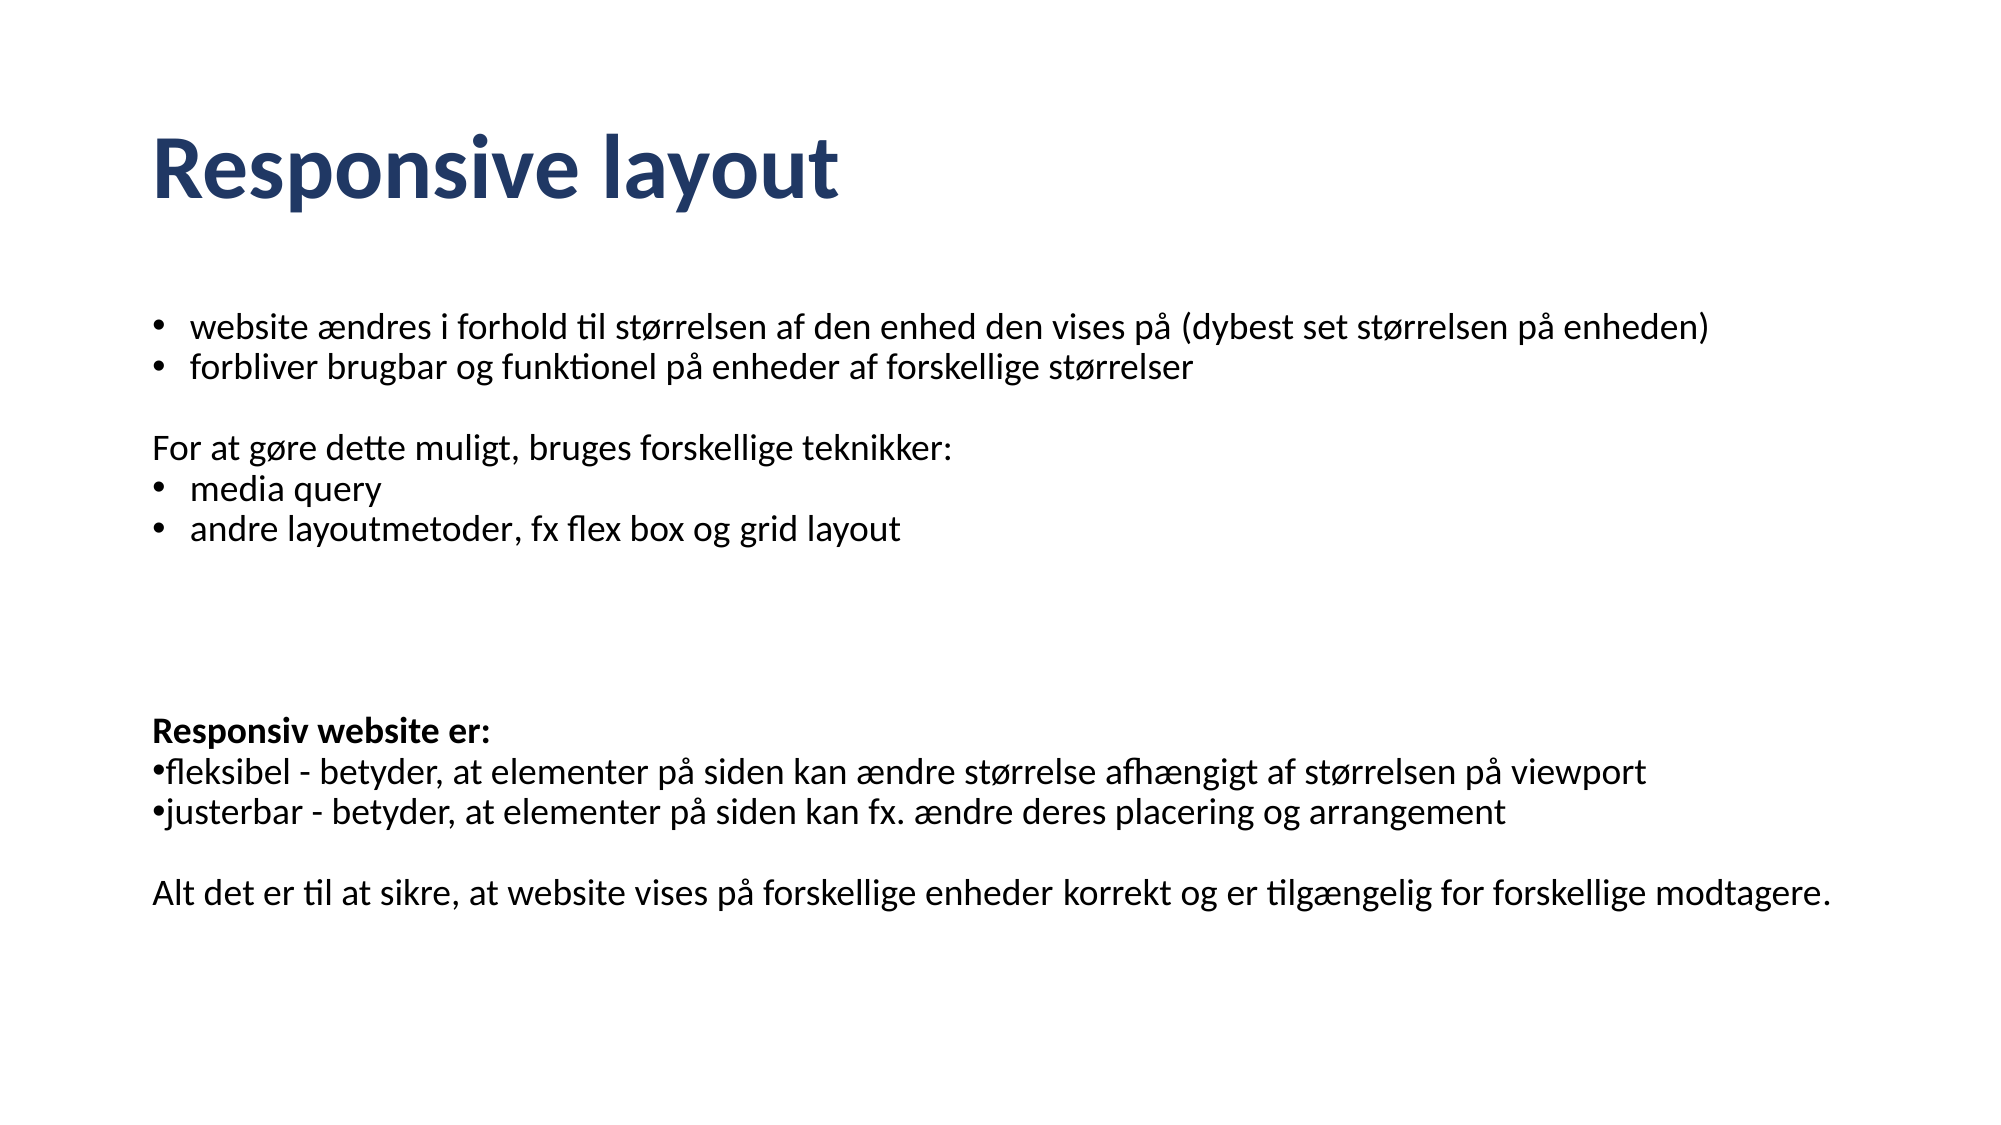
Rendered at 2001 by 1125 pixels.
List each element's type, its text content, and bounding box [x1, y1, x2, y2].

title Responsive layout [137, 59, 1863, 278]
list website ændres i forhold til størrelsen af den enhed den vises på (dybest set størrelsen på enheden) forbliver brugbar og funktionel på enheder af forskellige størrelser For at gøre dette muligt, bruges forskellige teknikker: media query andre layoutmetoder, fx flex box og grid layout Responsiv website er: fleksibel - betyder, at elementer på siden kan ændre størrelse afhængigt af størrelsen på viewport justerbar - betyder, at elementer på siden kan fx. ændre deres placering og arrangement Alt det er til at sikre, at website vises på forskellige enheder korrekt og er tilgængelig for forskellige modtagere. [137, 299, 1863, 1014]
